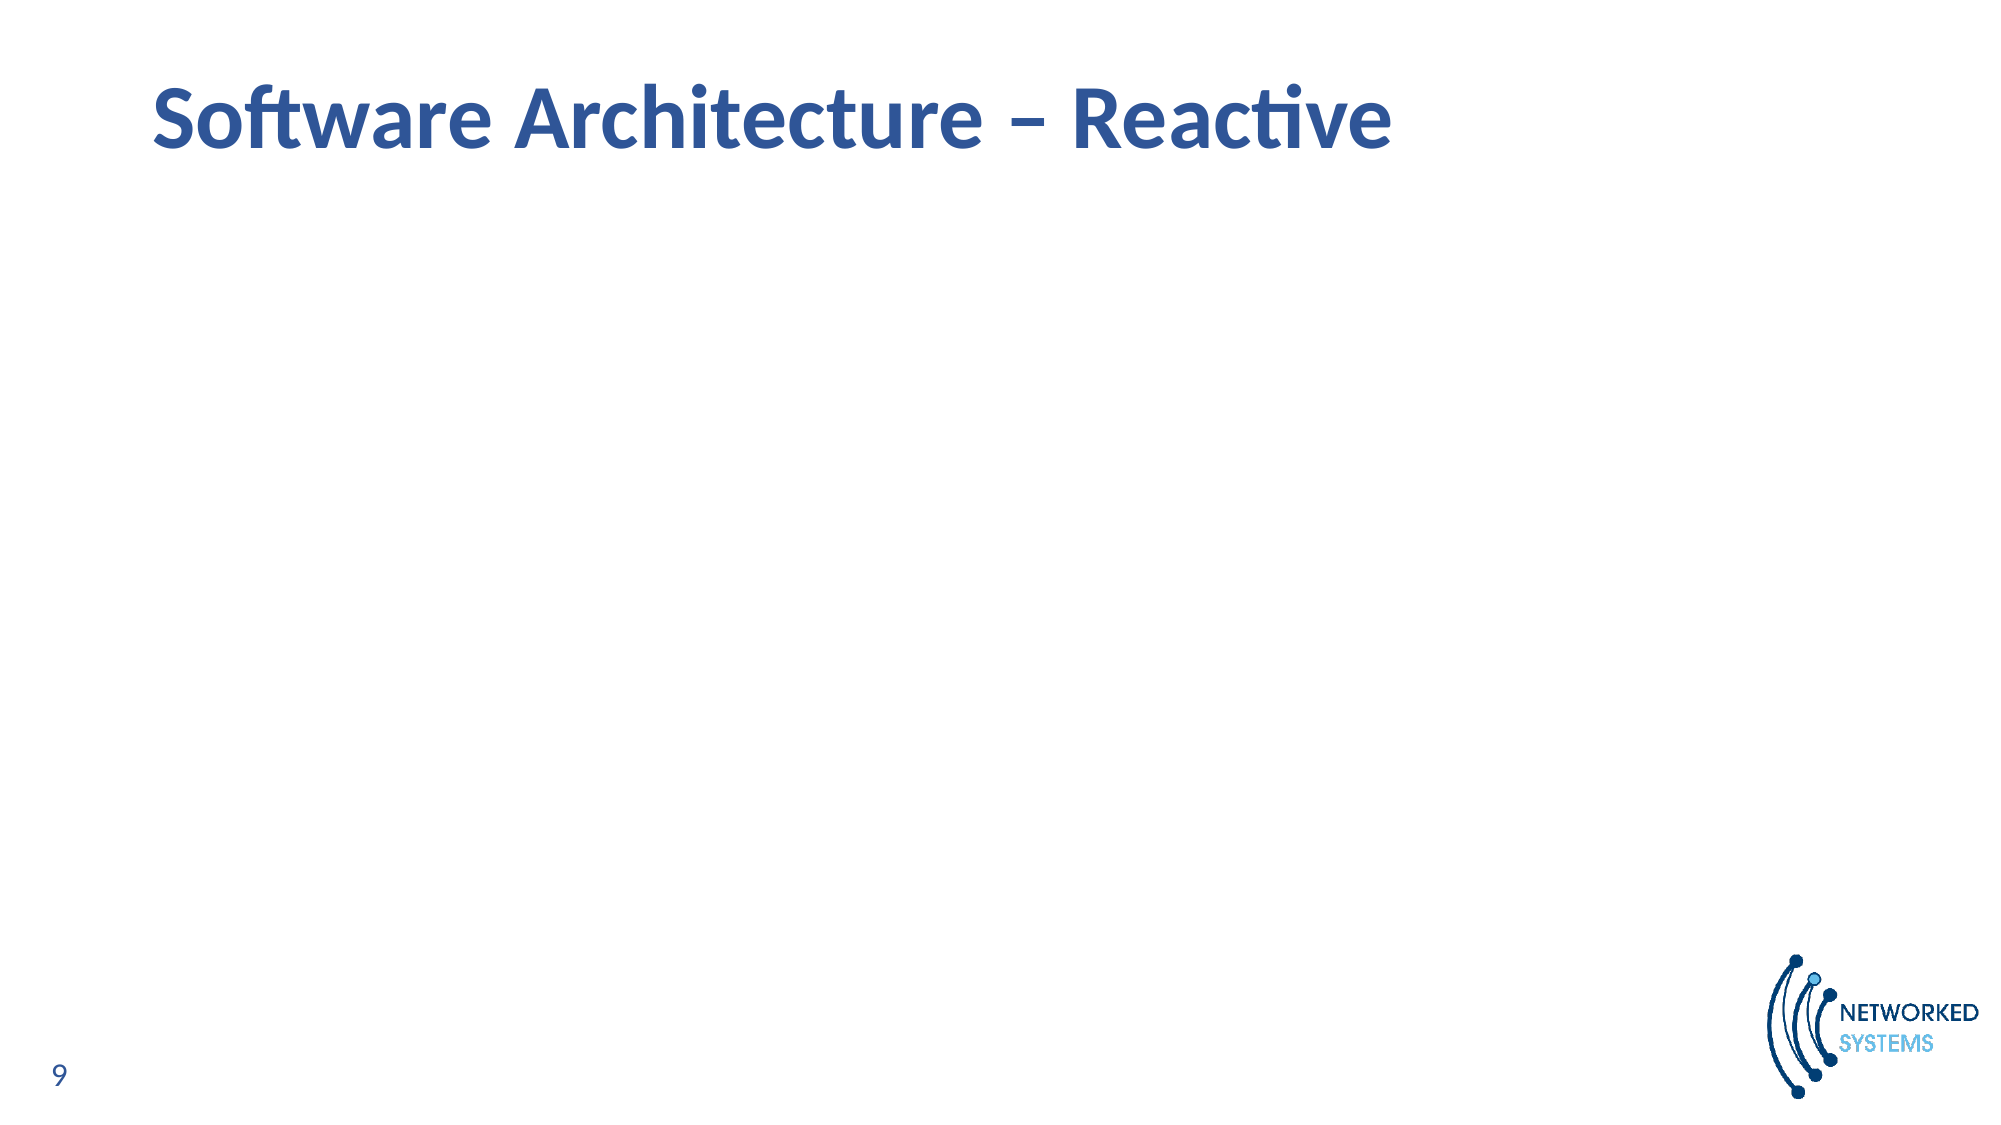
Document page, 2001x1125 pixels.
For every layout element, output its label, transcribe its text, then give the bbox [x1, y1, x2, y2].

title Software Architecture – Reactive [137, 59, 1863, 178]
picture [1765, 950, 1979, 1103]
